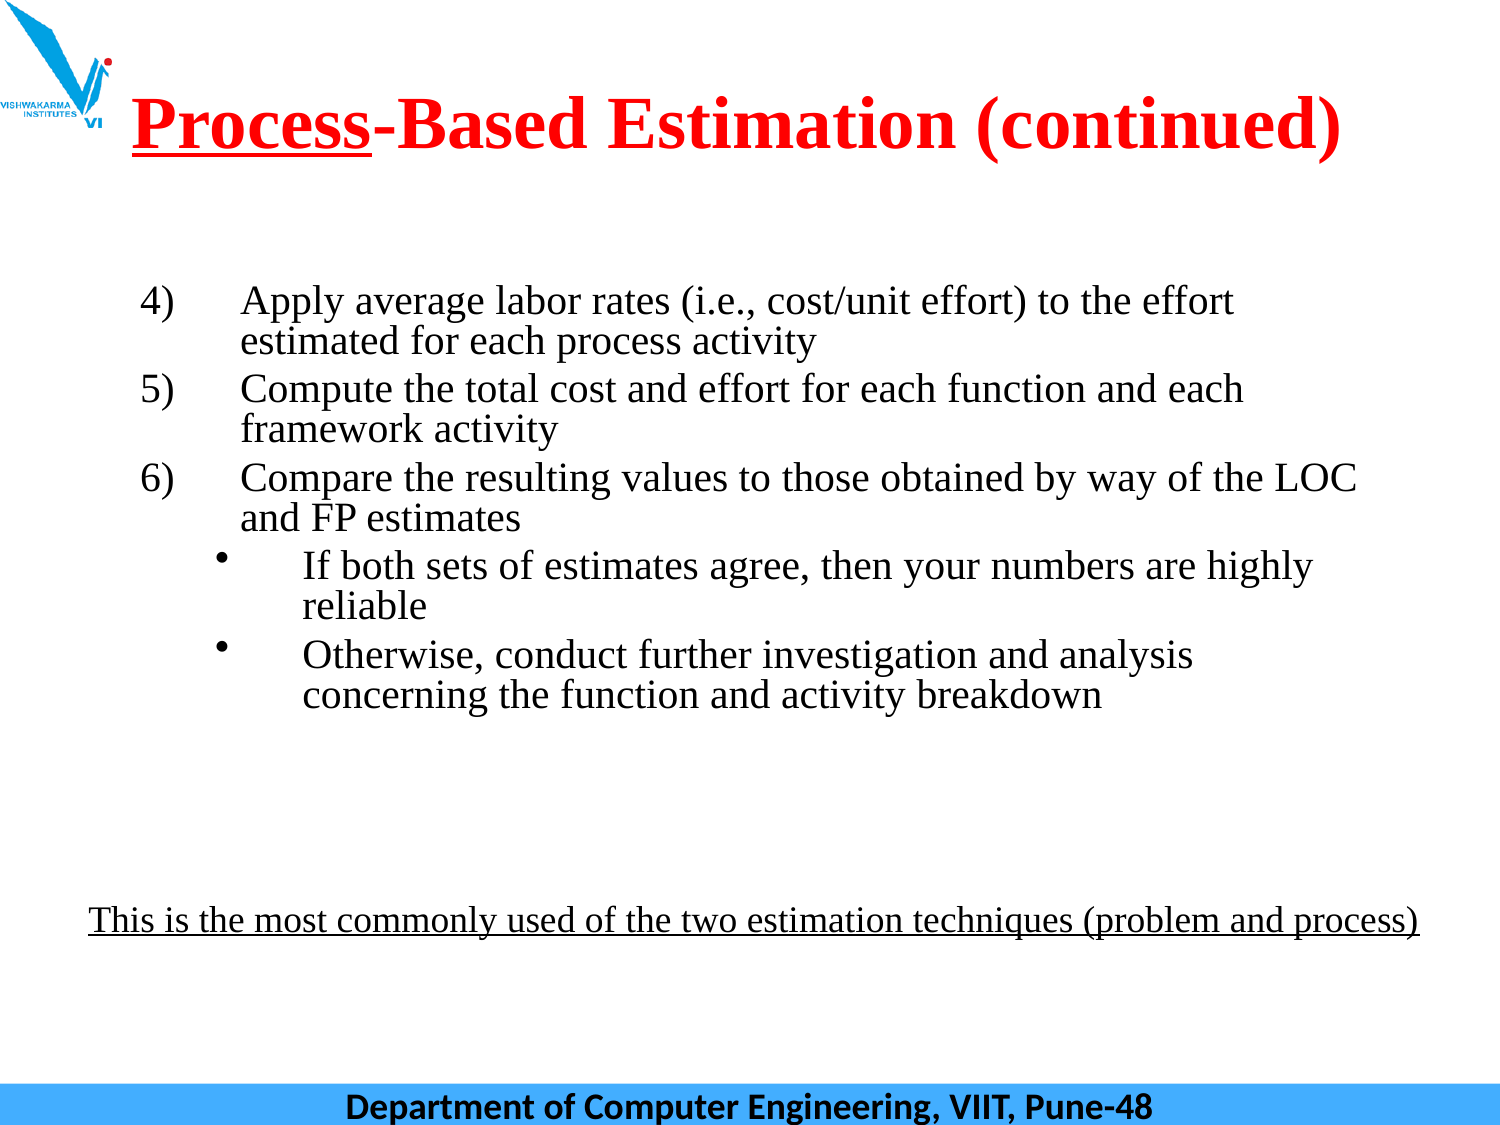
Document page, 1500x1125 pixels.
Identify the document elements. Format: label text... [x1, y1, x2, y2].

text_box This is the most commonly used of the two estimation techniques (problem and process) [73, 887, 1435, 948]
list Apply average labor rates (i.e., cost/unit effort) to the effort estimated for each process activity Compute the total cost and effort for each function and each framework activity Compare the resulting values to those obtained by way of the LOC and FP estimates If both sets of estimates agree, then your numbers are highly reliable Otherwise, conduct further investigation and analysis concerning the function and activity breakdown [125, 275, 1400, 813]
title Process-Based Estimation (continued) [99, 24, 1375, 213]
picture [0, 0, 119, 135]
text_box Department of Computer Engineering, VIIT, Pune-48 [0, 1082, 1500, 1125]
